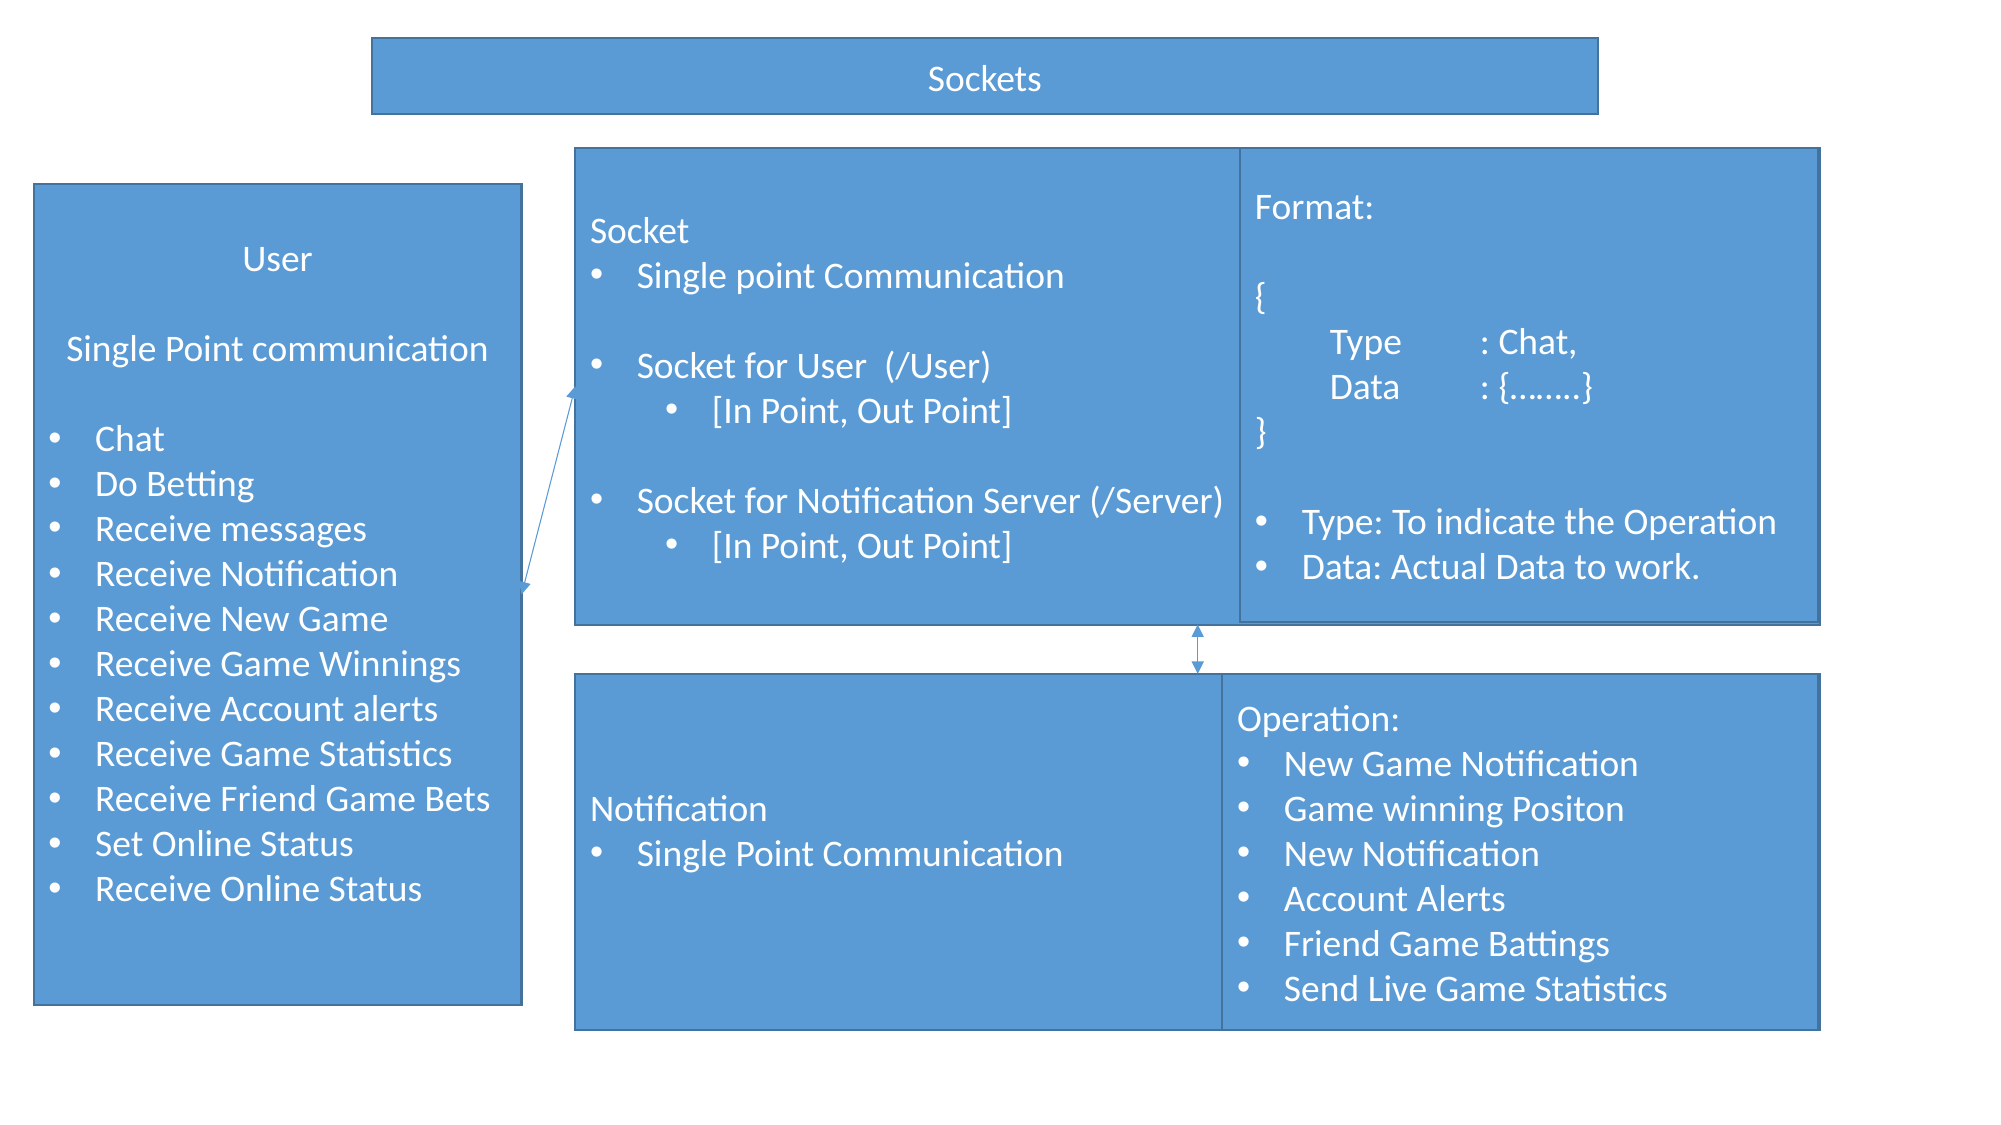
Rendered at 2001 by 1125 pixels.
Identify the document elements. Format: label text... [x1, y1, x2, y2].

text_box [521, 386, 576, 595]
text_box User Single Point communication Chat Do Betting Receive messages Receive Notification Receive New Game Receive Game Winnings Receive Account alerts Receive Game Statistics Receive Friend Game Bets Set Online Status Receive Online Status [33, 183, 523, 1006]
text_box Operation: New Game Notification Game winning Positon New Notification Account Alerts Friend Game Battings Send Live Game Statistics [1221, 673, 1819, 1031]
text_box Format: { Type : Chat, Data : {……..} } Type: To indicate the Operation Data: Actual Data to work. [1239, 147, 1819, 623]
text_box Notification Single Point Communication [574, 673, 1221, 1031]
text_box Socket Single point Communication Socket for User (/User) [In Point, Out Point] Socket for Notification Server (/Server) [In Point, Out Point] [574, 147, 1821, 626]
text_box Sockets [371, 37, 1599, 115]
